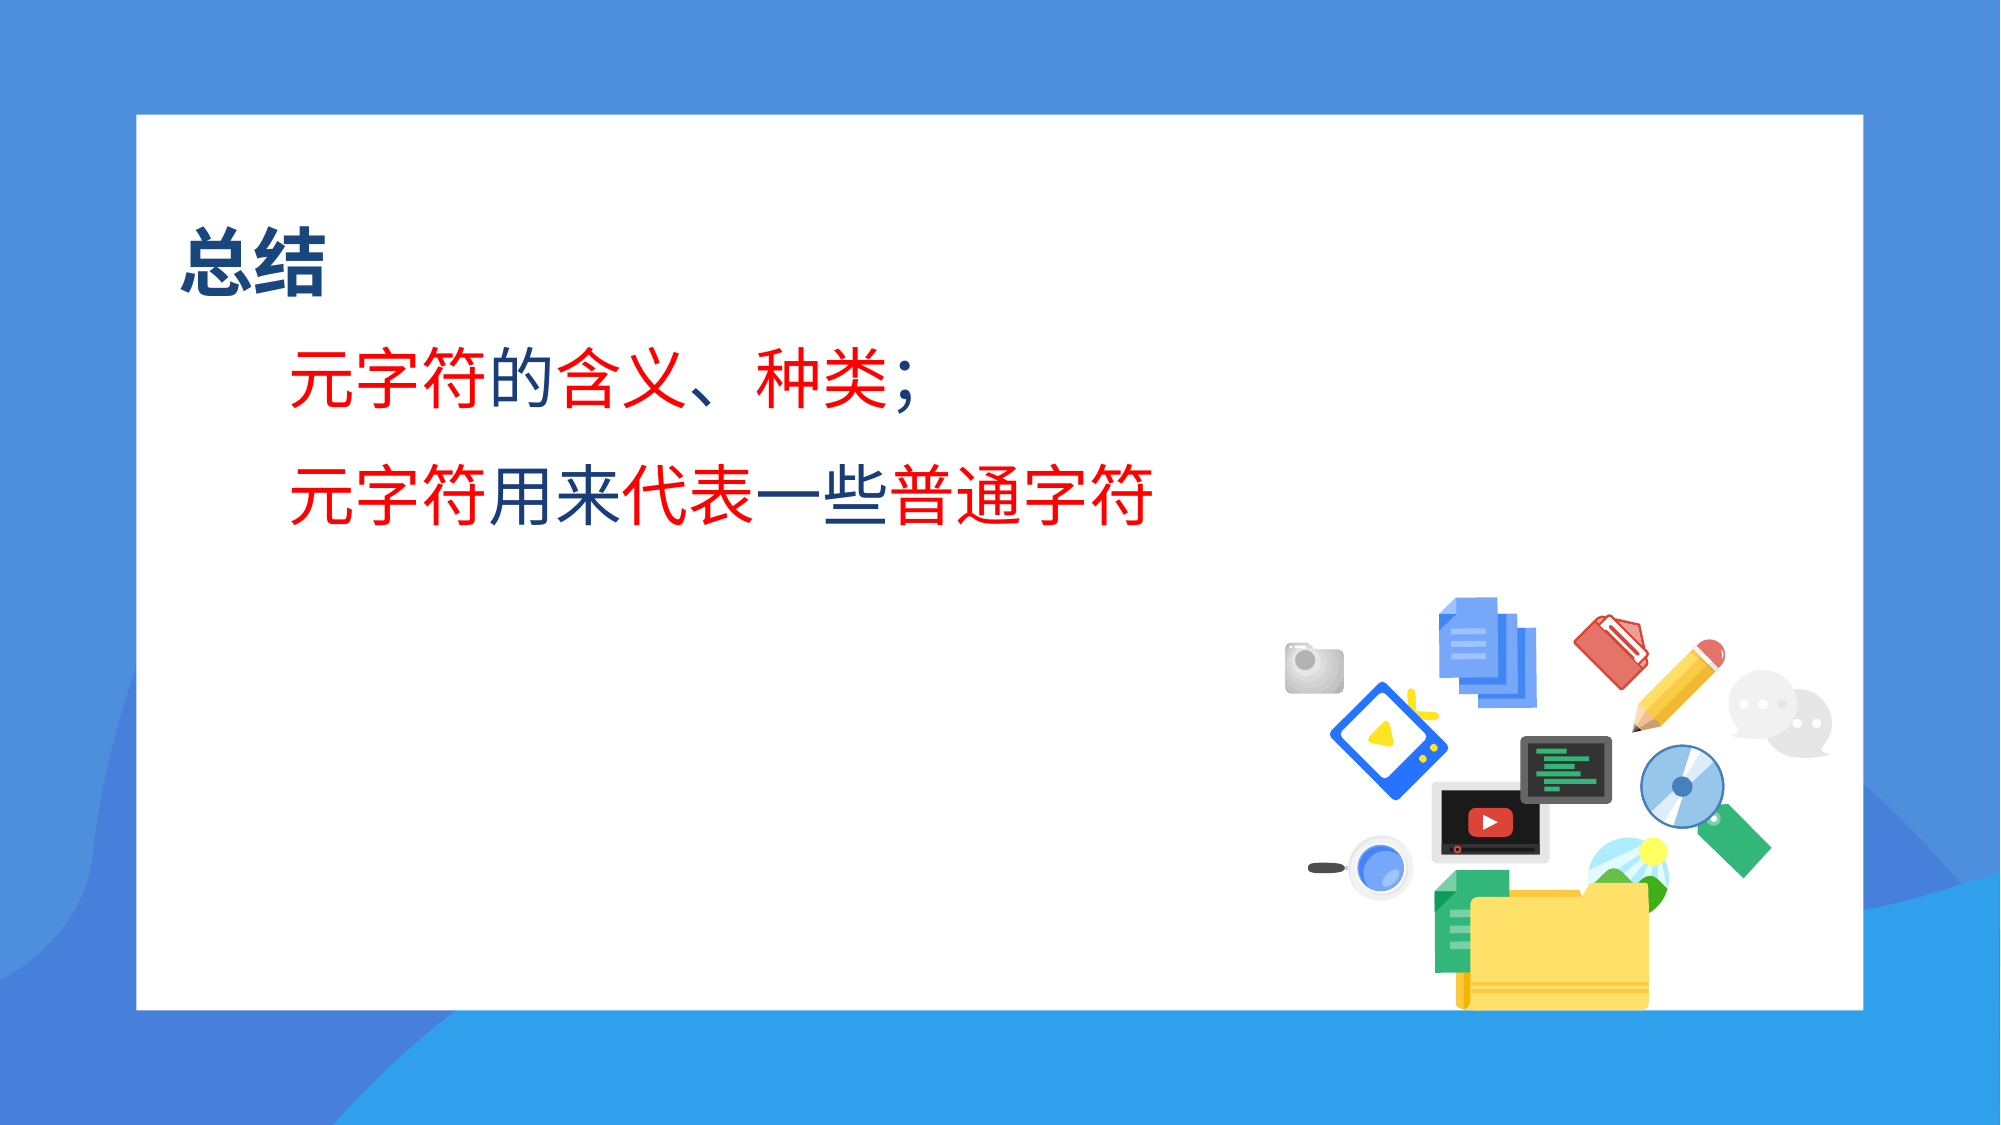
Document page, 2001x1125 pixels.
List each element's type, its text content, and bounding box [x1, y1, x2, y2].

list 元字符的含义、种类； 元字符用来代表一些普通字符 [273, 313, 1727, 998]
title 总结 [163, 176, 1053, 314]
